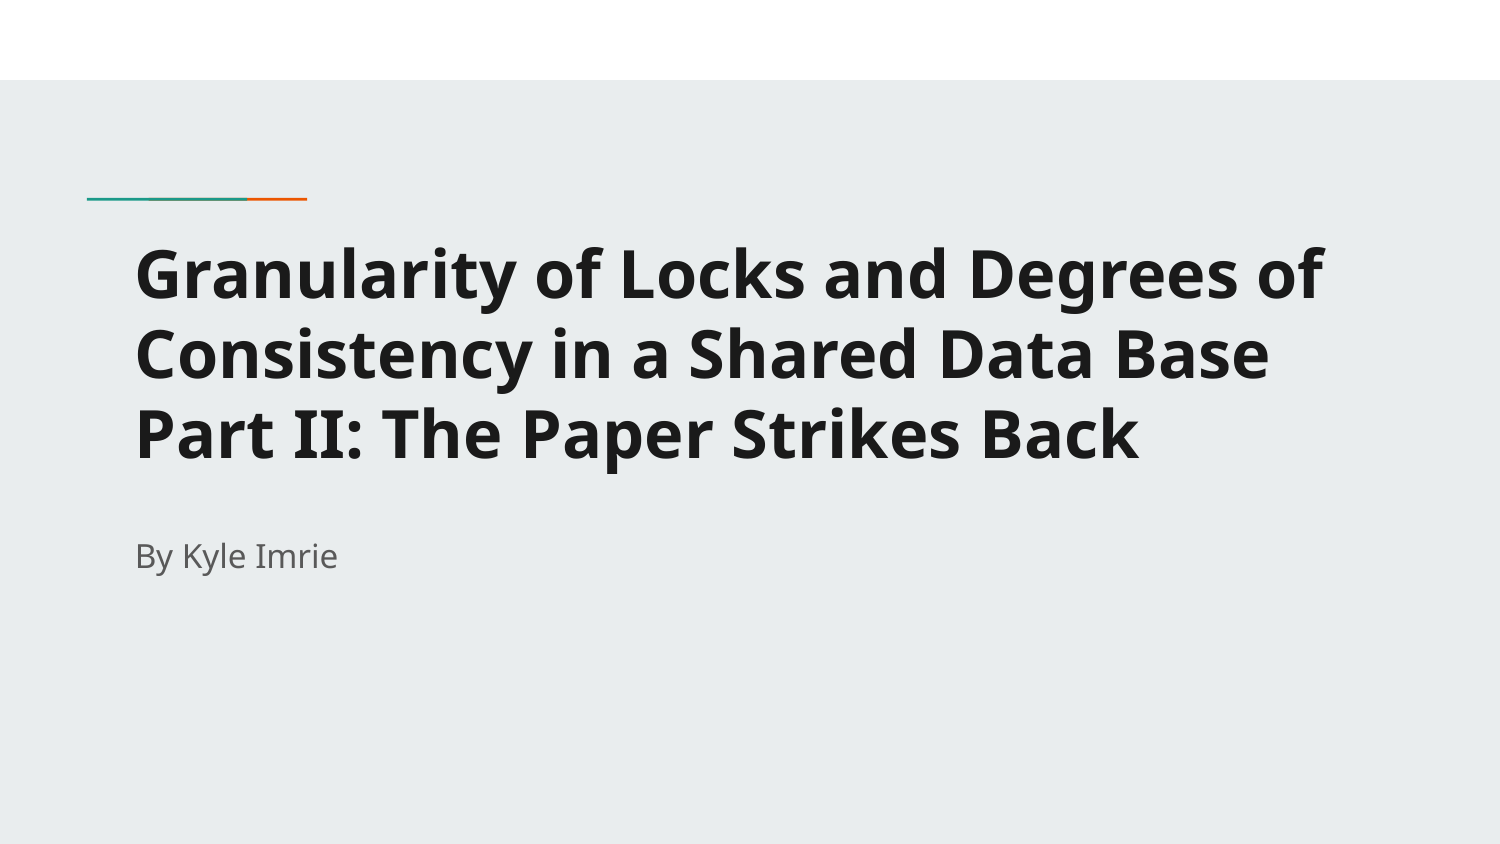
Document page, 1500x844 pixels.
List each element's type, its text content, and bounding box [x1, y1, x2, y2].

subtitle By Kyle Imrie [119, 520, 1381, 610]
title Granularity of Locks and Degrees of Consistency in a Shared Data Base Part II: The Paper Strikes Back [119, 216, 1381, 490]
